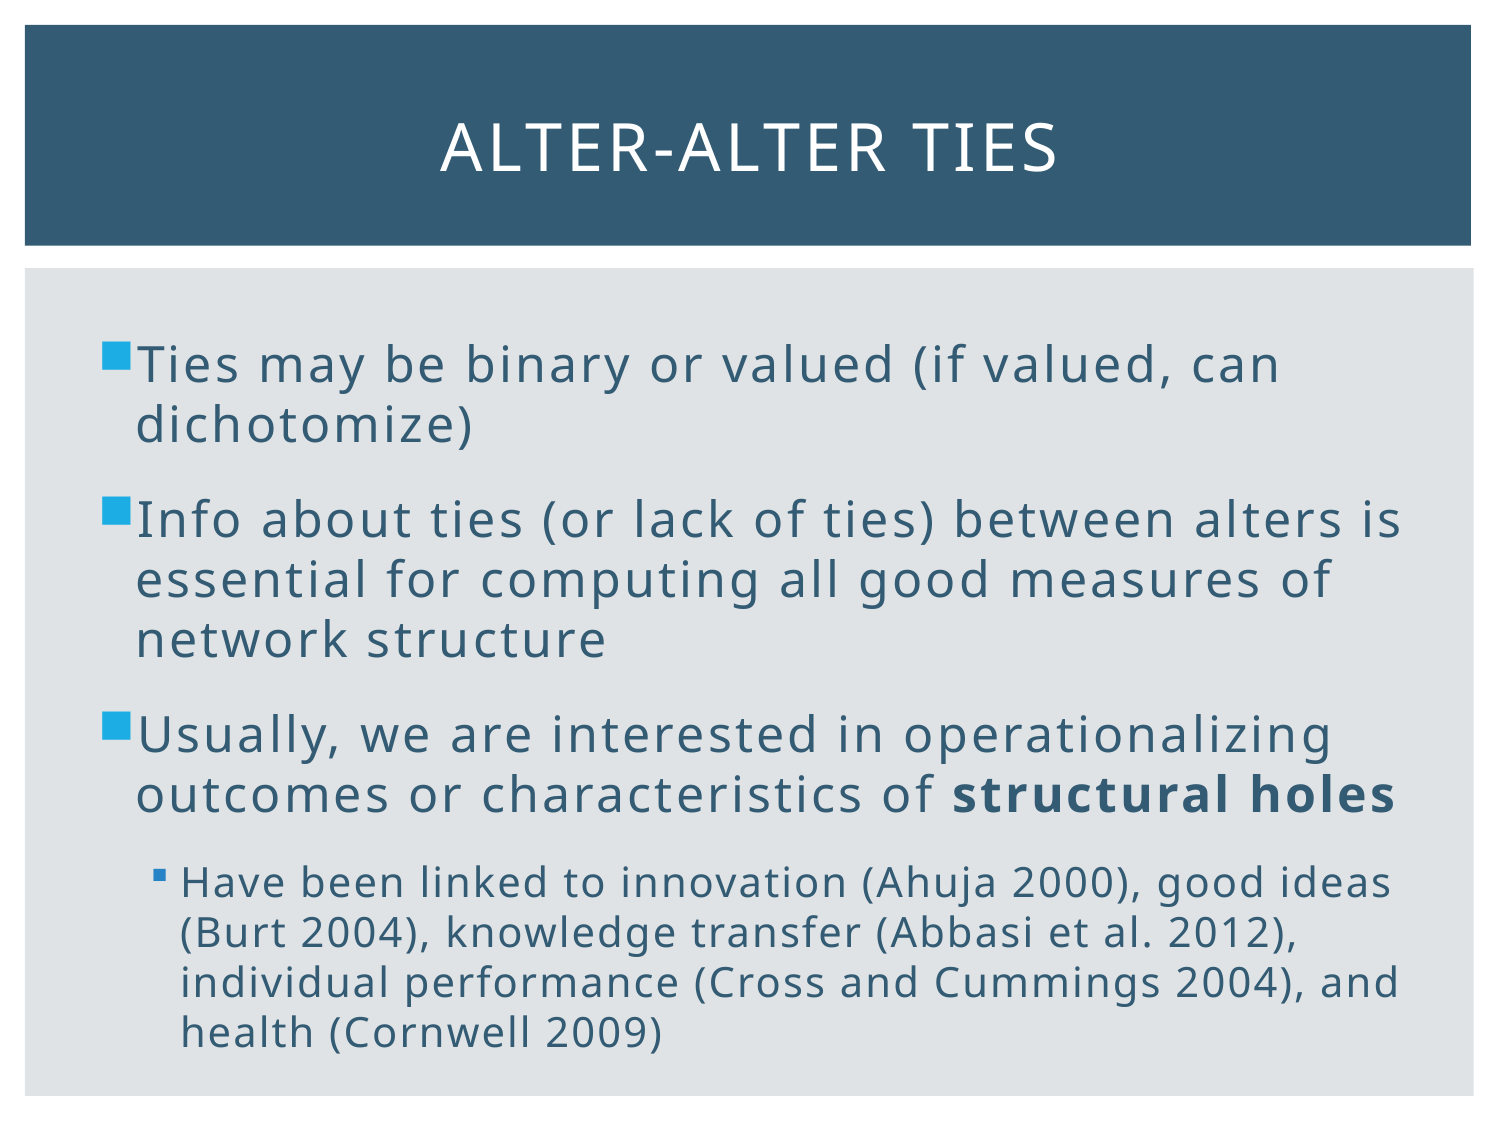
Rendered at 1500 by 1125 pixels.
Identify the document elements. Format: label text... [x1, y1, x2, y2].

title Alter-alter ties [62, 58, 1438, 232]
list Ties may be binary or valued (if valued, can dichotomize) Info about ties (or lack of ties) between alters is essential for computing all good measures of network structure Usually, we are interested in operationalizing outcomes or characteristics of structural holes Have been linked to innovation (Ahuja 2000), good ideas (Burt 2004), knowledge transfer (Abbasi et al. 2012), individual performance (Cross and Cummings 2004), and health (Cornwell 2009) [75, 324, 1425, 1088]
